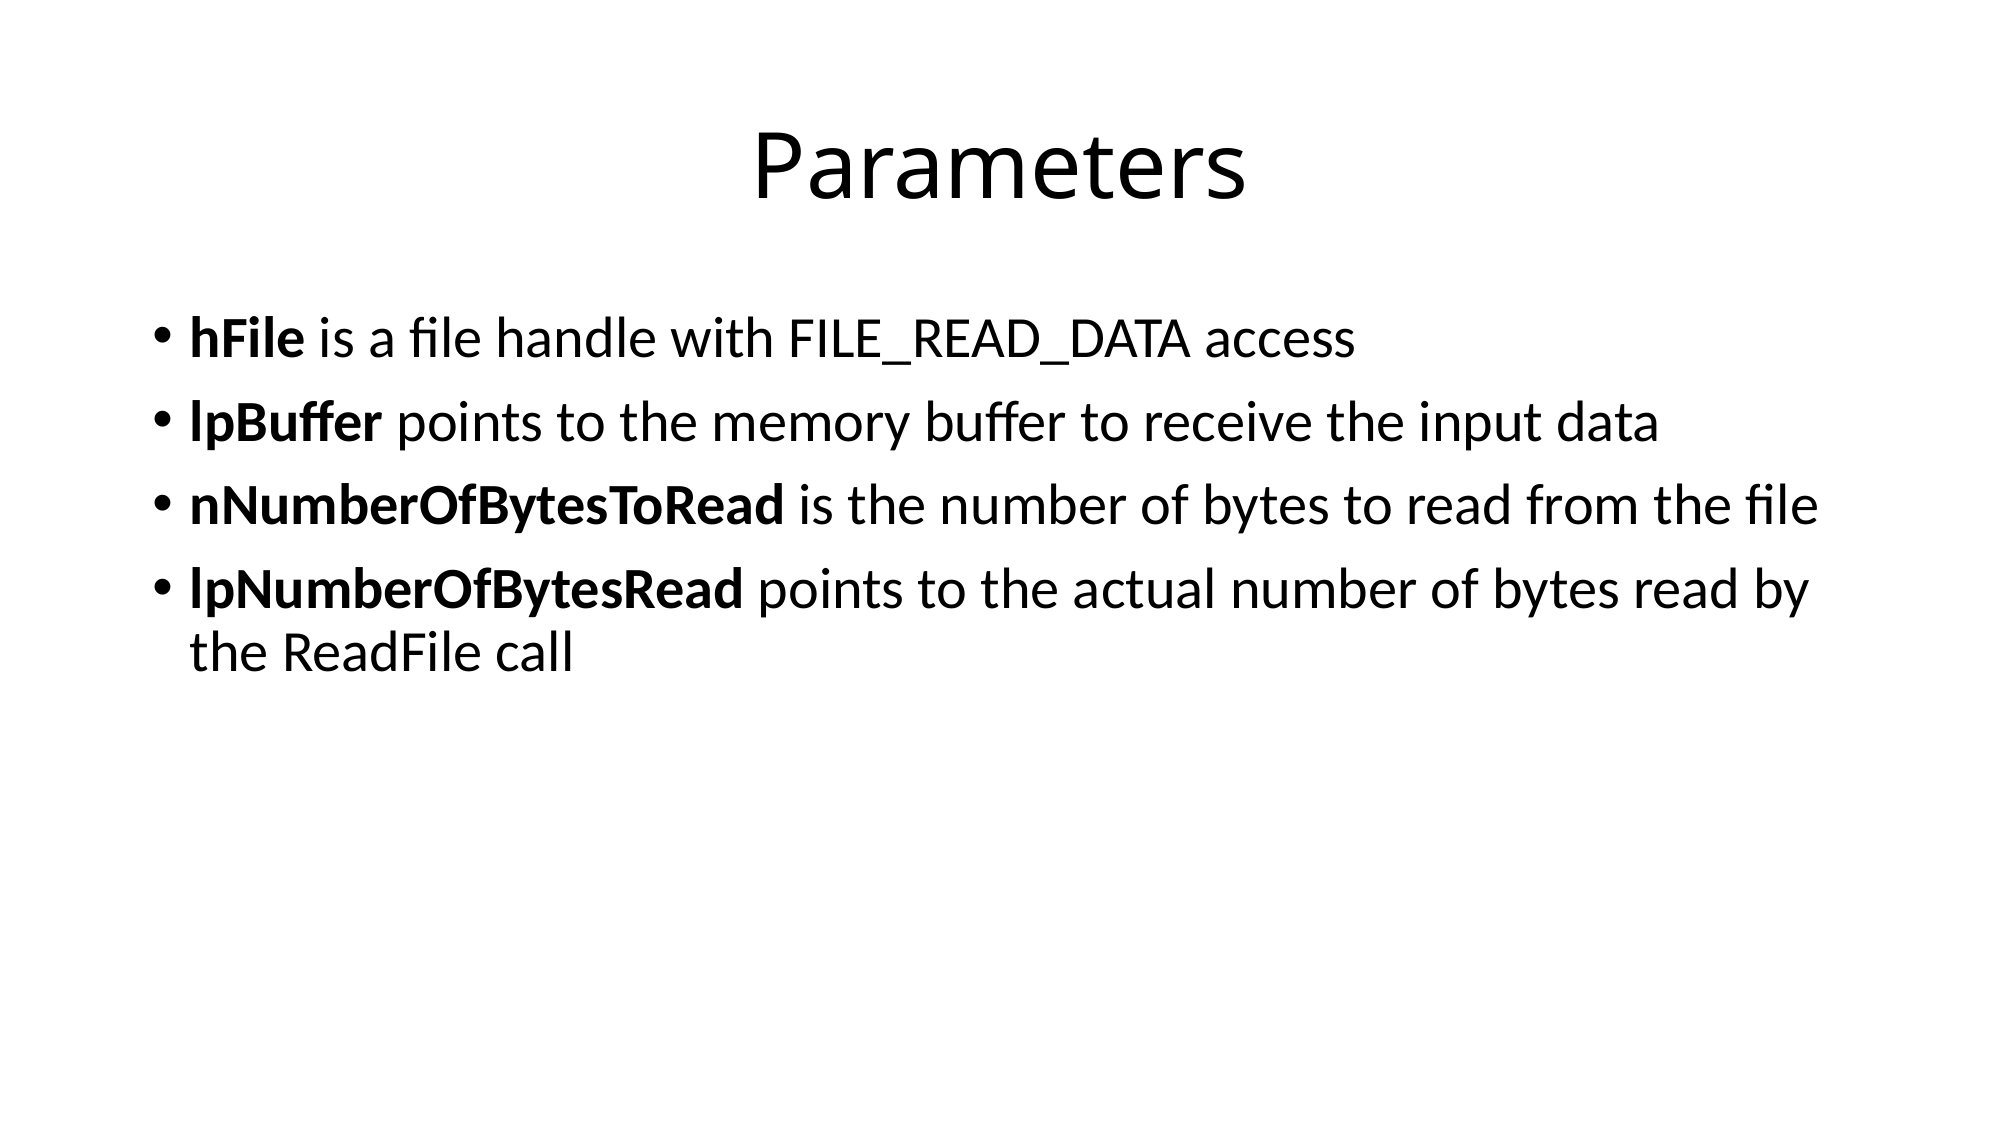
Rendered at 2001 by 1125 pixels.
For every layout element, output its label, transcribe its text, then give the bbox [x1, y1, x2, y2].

list hFile is a file handle with FILE_READ_DATA access lpBuffer points to the memory buffer to receive the input data nNumberOfBytesToRead is the number of bytes to read from the file lpNumberOfBytesRead points to the actual number of bytes read by the ReadFile call [137, 299, 1863, 1014]
title Parameters [137, 59, 1863, 278]
